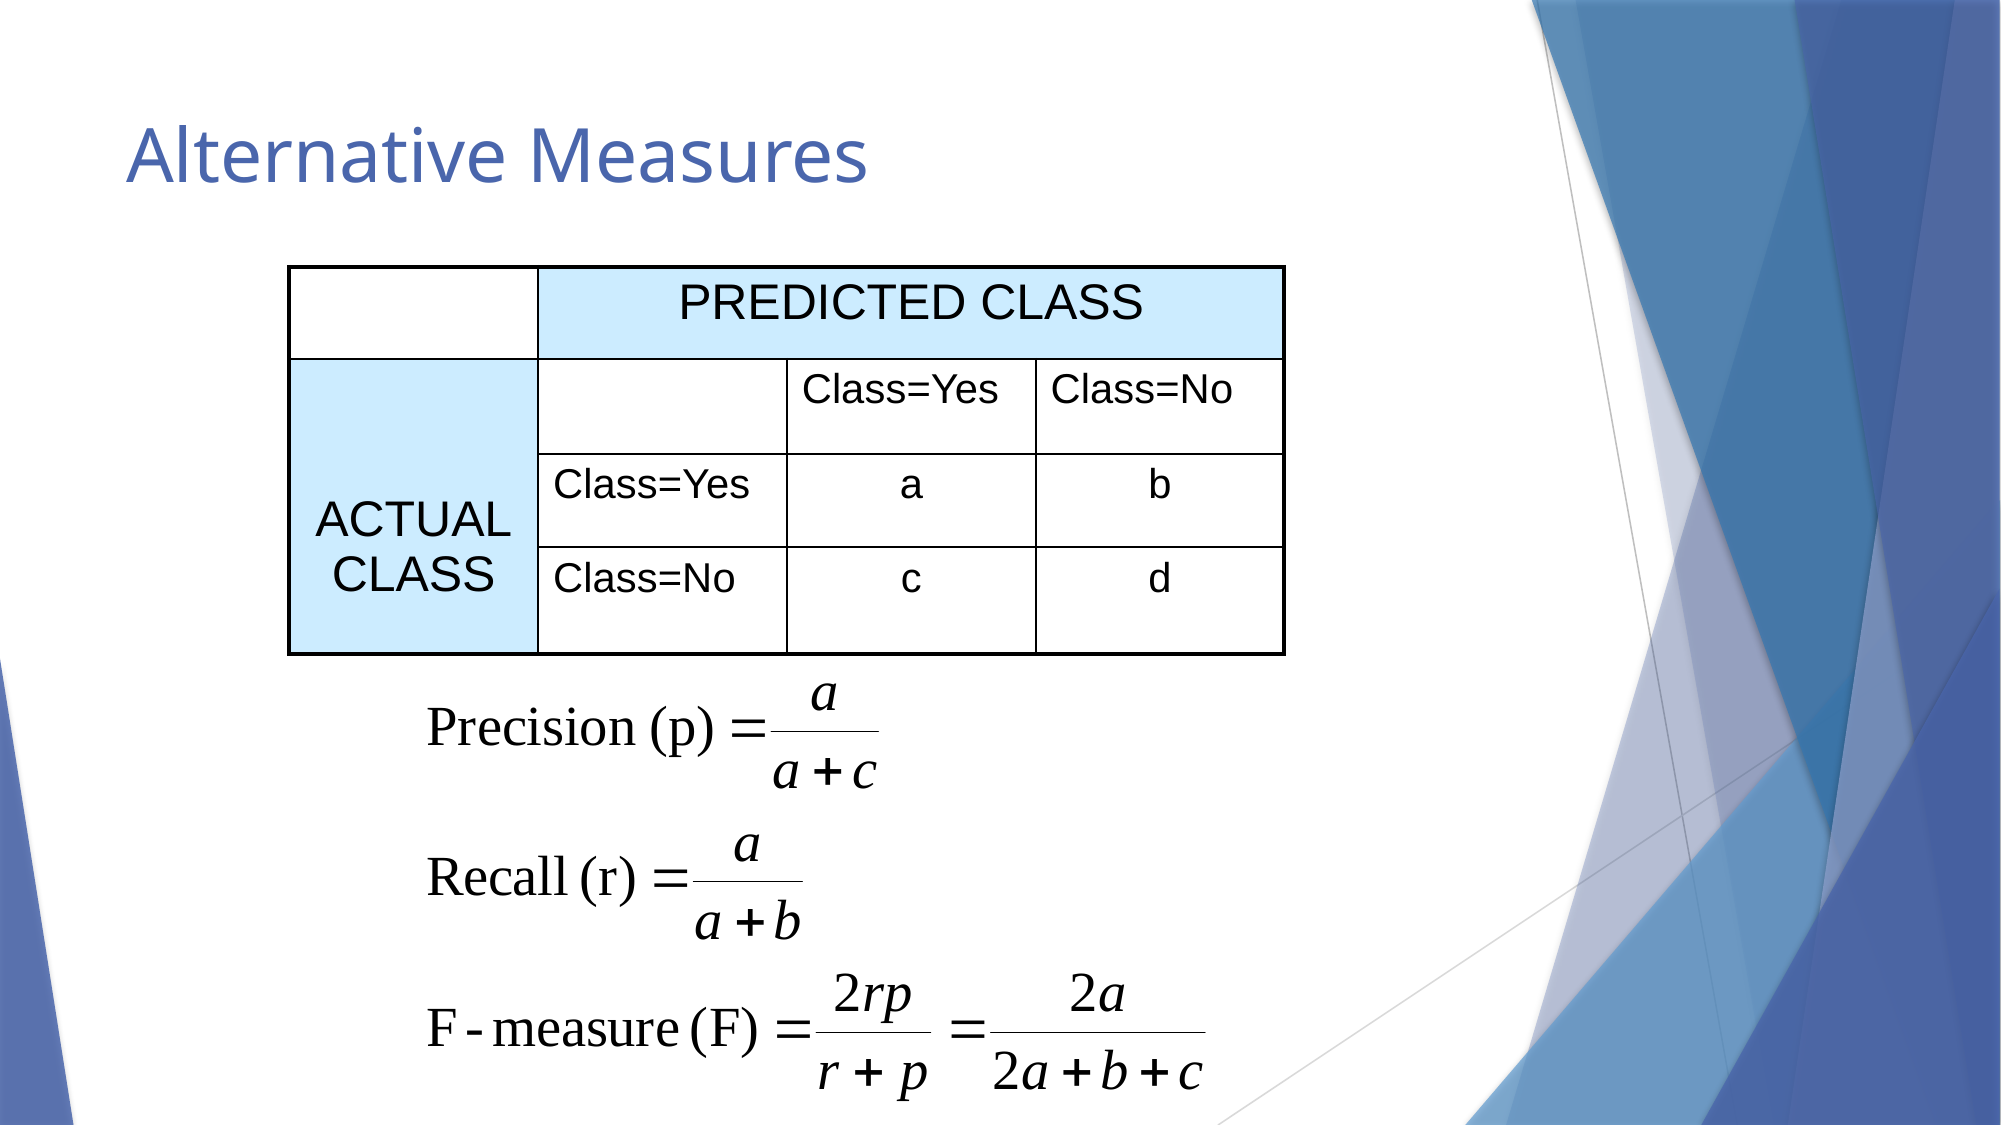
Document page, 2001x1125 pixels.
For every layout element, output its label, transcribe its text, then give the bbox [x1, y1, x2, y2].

table_cell b [1037, 455, 1282, 546]
title Alternative Measures [111, 99, 1522, 317]
table_cell ACTUAL CLASS [291, 360, 537, 652]
table_cell c [788, 548, 1035, 652]
table_cell d [1037, 548, 1282, 652]
table_cell Class=Yes [788, 360, 1035, 453]
table_header [291, 269, 537, 358]
table_cell Class=No [1037, 360, 1282, 453]
table_header PREDICTED CLASS [539, 269, 1282, 358]
table_cell a [788, 455, 1035, 546]
table_cell Class=No [539, 548, 786, 652]
table_cell [539, 360, 786, 453]
table_cell Class=Yes [539, 455, 786, 546]
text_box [421, 661, 1211, 1109]
